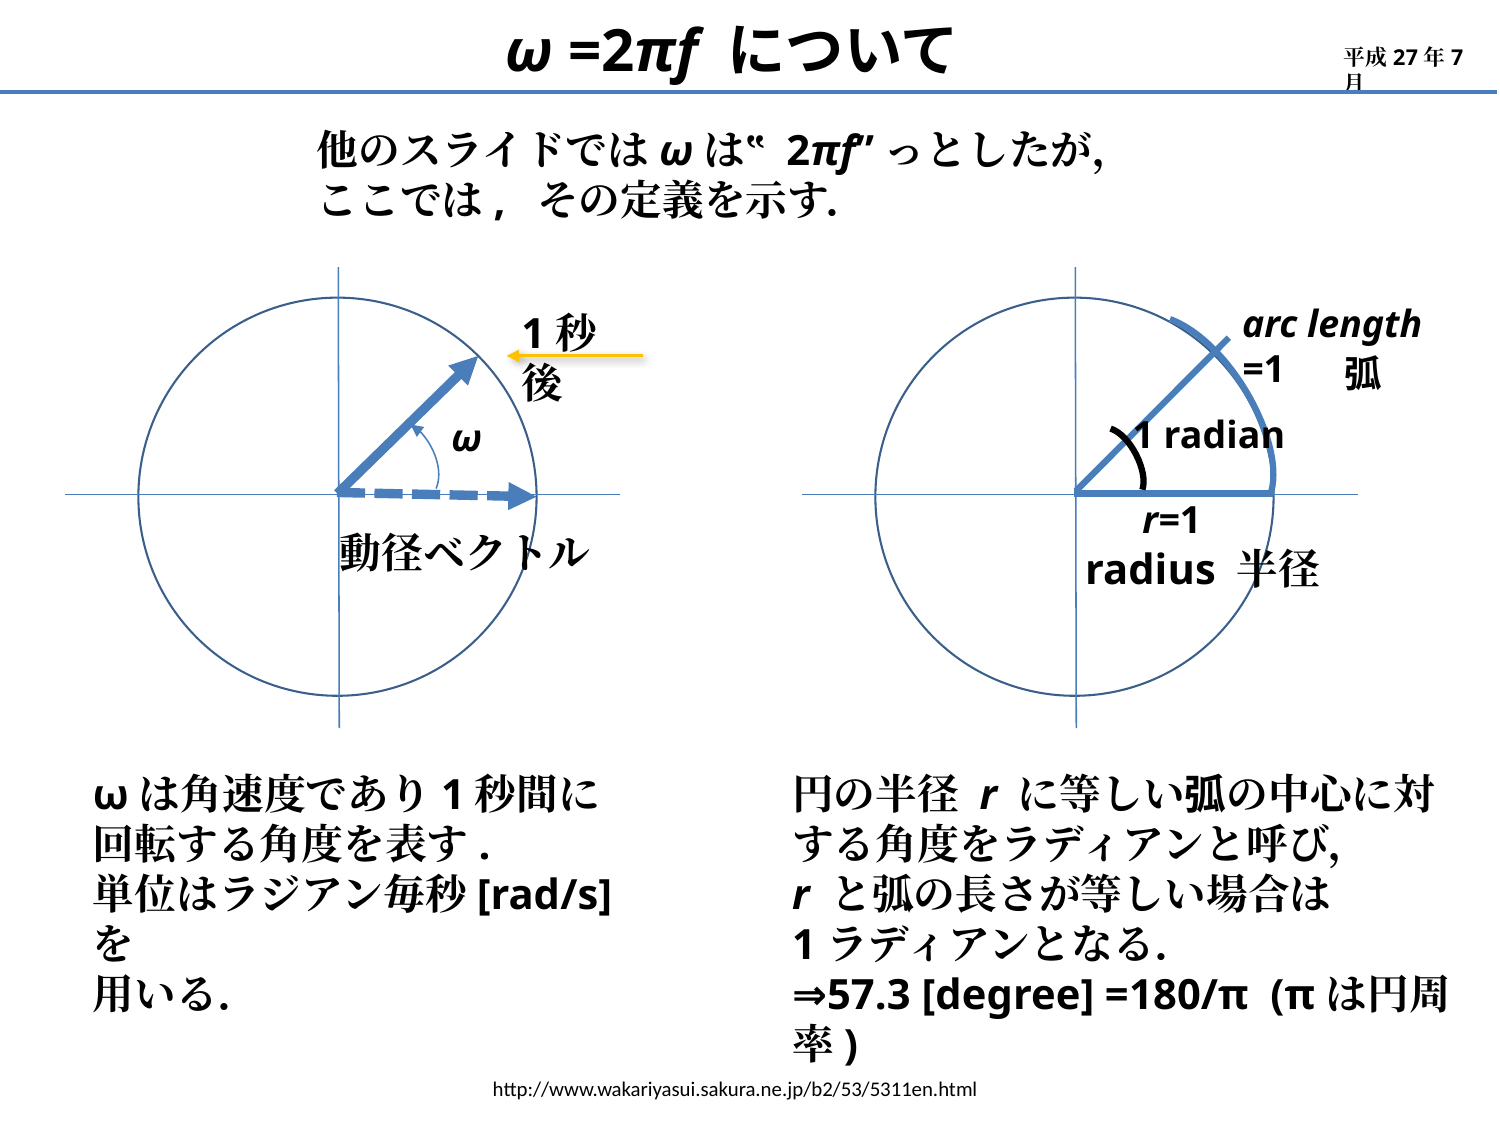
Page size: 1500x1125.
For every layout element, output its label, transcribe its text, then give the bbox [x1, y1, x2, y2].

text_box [64, 266, 652, 729]
text_box 他のスライドではωは‟ 2πf”っとしたが， ここでは, その定義を示す． [301, 116, 1128, 232]
text_box http://www.wakariyasui.sakura.ne.jp/b2/53/5311en.html [477, 1068, 1041, 1109]
text_box 円の半径 r に等しい弧の中心に対する角度をラディアンと呼び， r と弧の長さが等しい場合は 1ラディアンとなる． ⇒57.3 [degree] =180/π (πは円周率) [777, 760, 1483, 1076]
text_box ω =2πf について [477, 6, 987, 90]
text_box ωは角速度であり1秒間に 回転する角度を表す. 単位はラジアン毎秒[rad/s]を 用いる． [78, 760, 662, 1026]
text_box 平成27年7月 [1329, 35, 1483, 90]
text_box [801, 266, 1448, 729]
